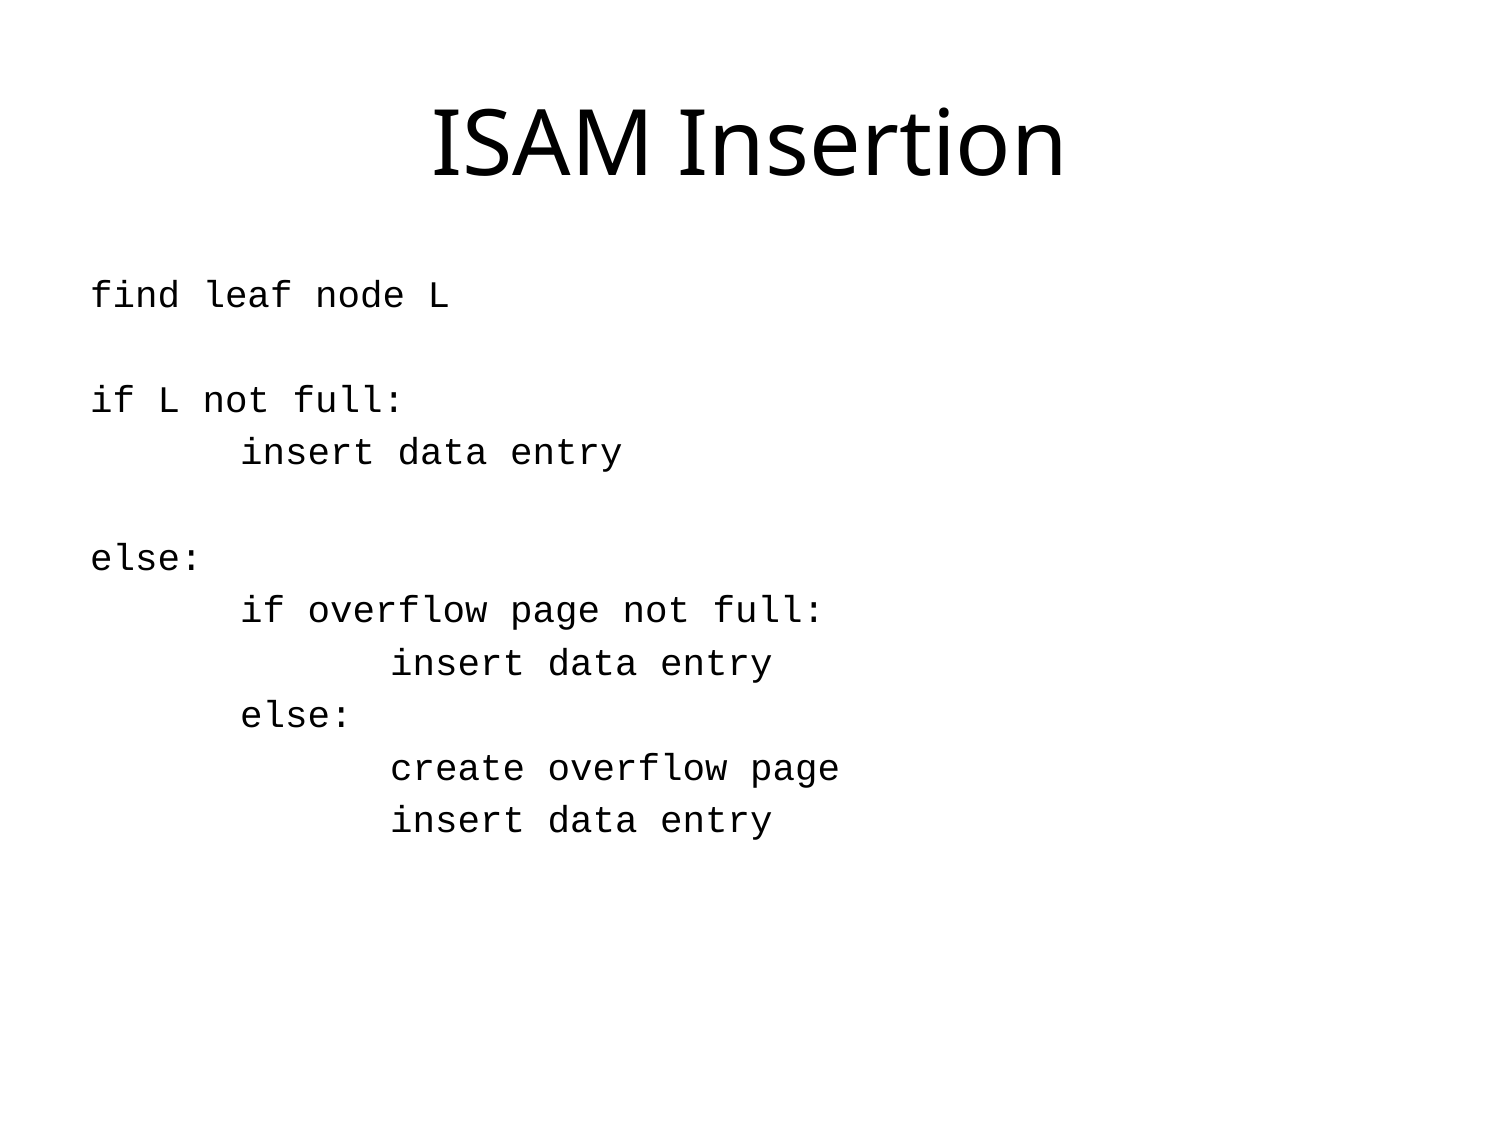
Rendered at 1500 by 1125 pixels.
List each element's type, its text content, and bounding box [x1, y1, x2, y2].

title ISAM Insertion [75, 45, 1425, 233]
list find leaf node L if L not full: insert data entry else: if overflow page not full: insert data entry else: create overflow page insert data entry [75, 262, 1500, 1100]
